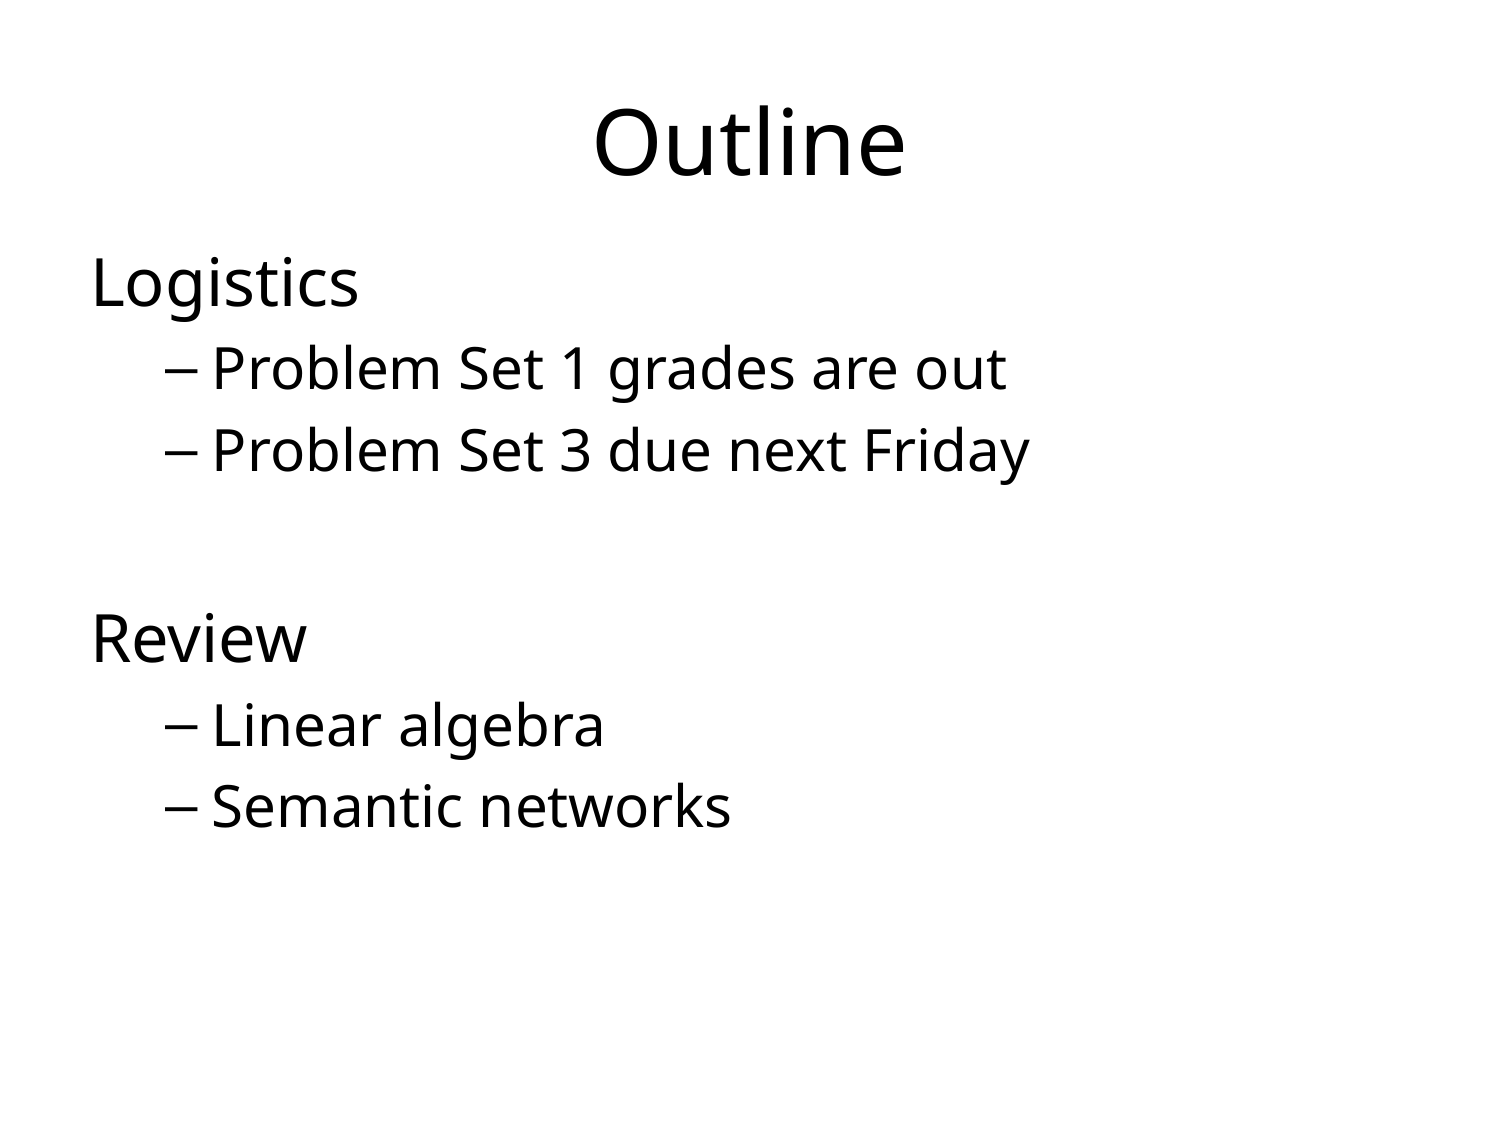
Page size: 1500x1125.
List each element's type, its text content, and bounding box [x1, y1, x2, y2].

list Logistics Problem Set 1 grades are out Problem Set 3 due next Friday Review Linear algebra Semantic networks [75, 232, 1425, 975]
title Outline [75, 45, 1425, 232]
